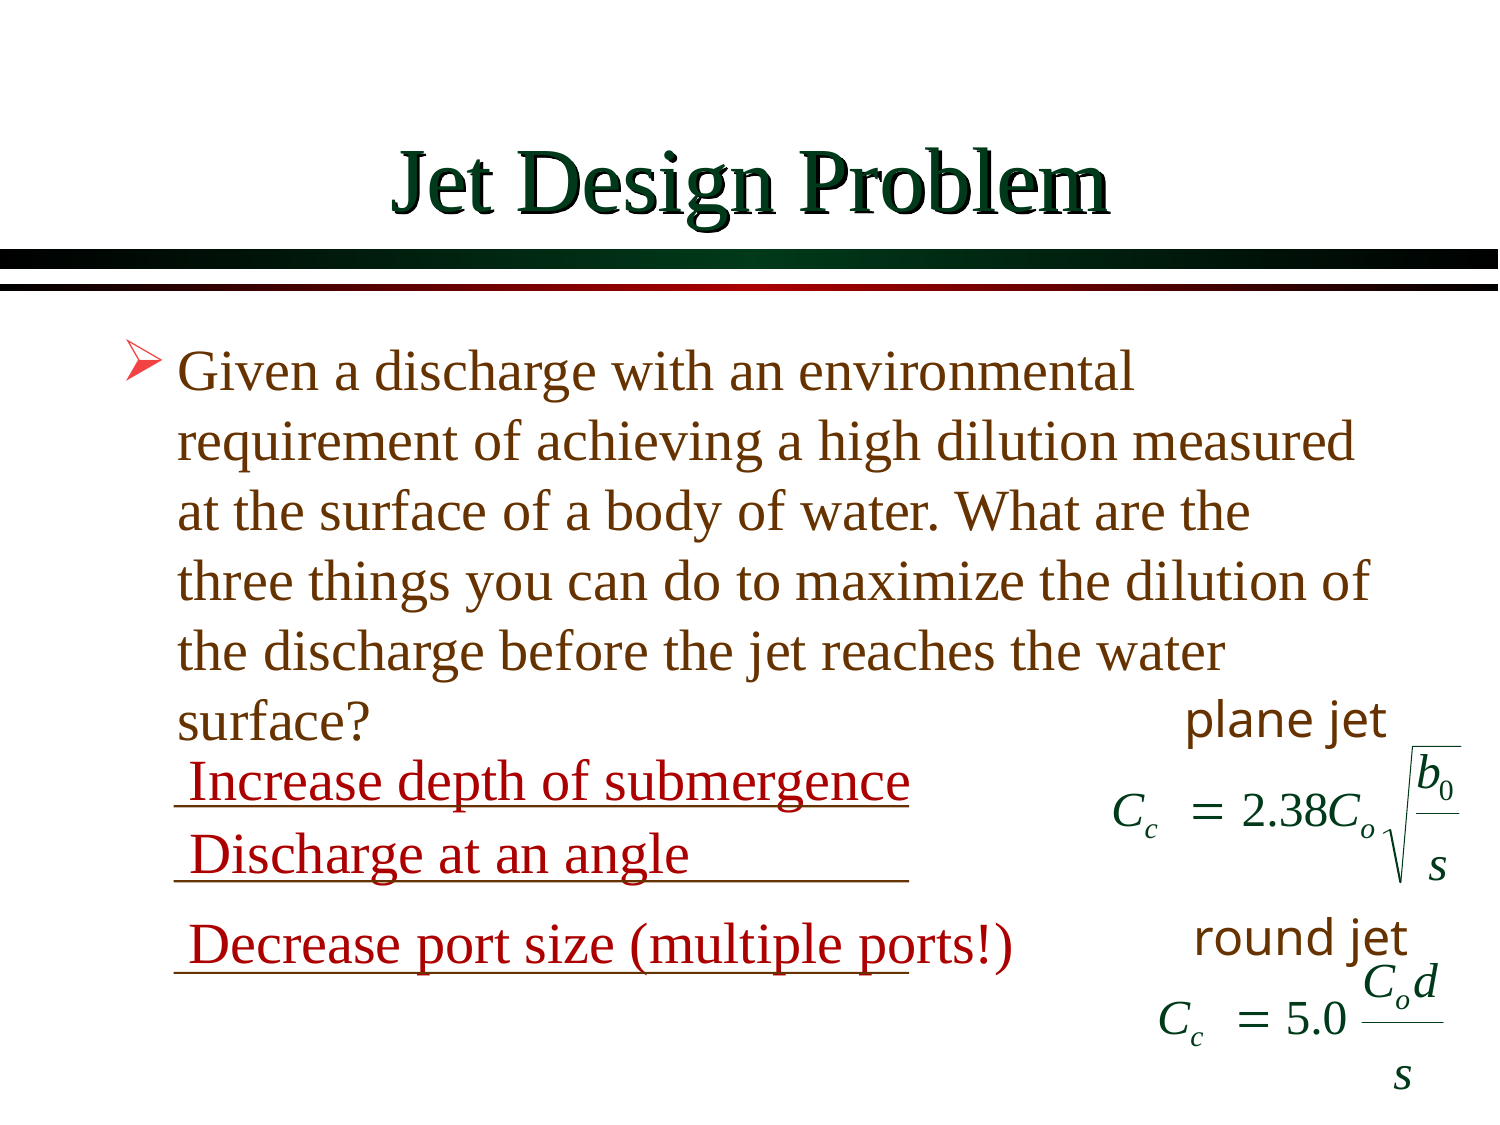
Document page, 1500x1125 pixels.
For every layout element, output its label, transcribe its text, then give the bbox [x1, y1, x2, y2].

title Jet Design Problem [112, 49, 1388, 238]
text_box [1154, 954, 1449, 1097]
text_box Discharge at an angle [174, 882, 706, 893]
text_box Increase depth of submergence [174, 734, 927, 820]
text_box Decrease port size (multiple ports!) [173, 898, 1056, 983]
text_box Discharge at an angle [174, 808, 706, 881]
text_box round jet [1178, 899, 1424, 953]
text_box plane jet [1169, 679, 1403, 738]
list Given a discharge with an environmental requirement of achieving a high dilution measured at the surface of a body of water. What are the three things you can do to maximize the dilution of the discharge before the jet reaches the water surface? [105, 324, 1388, 765]
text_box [1109, 740, 1467, 890]
